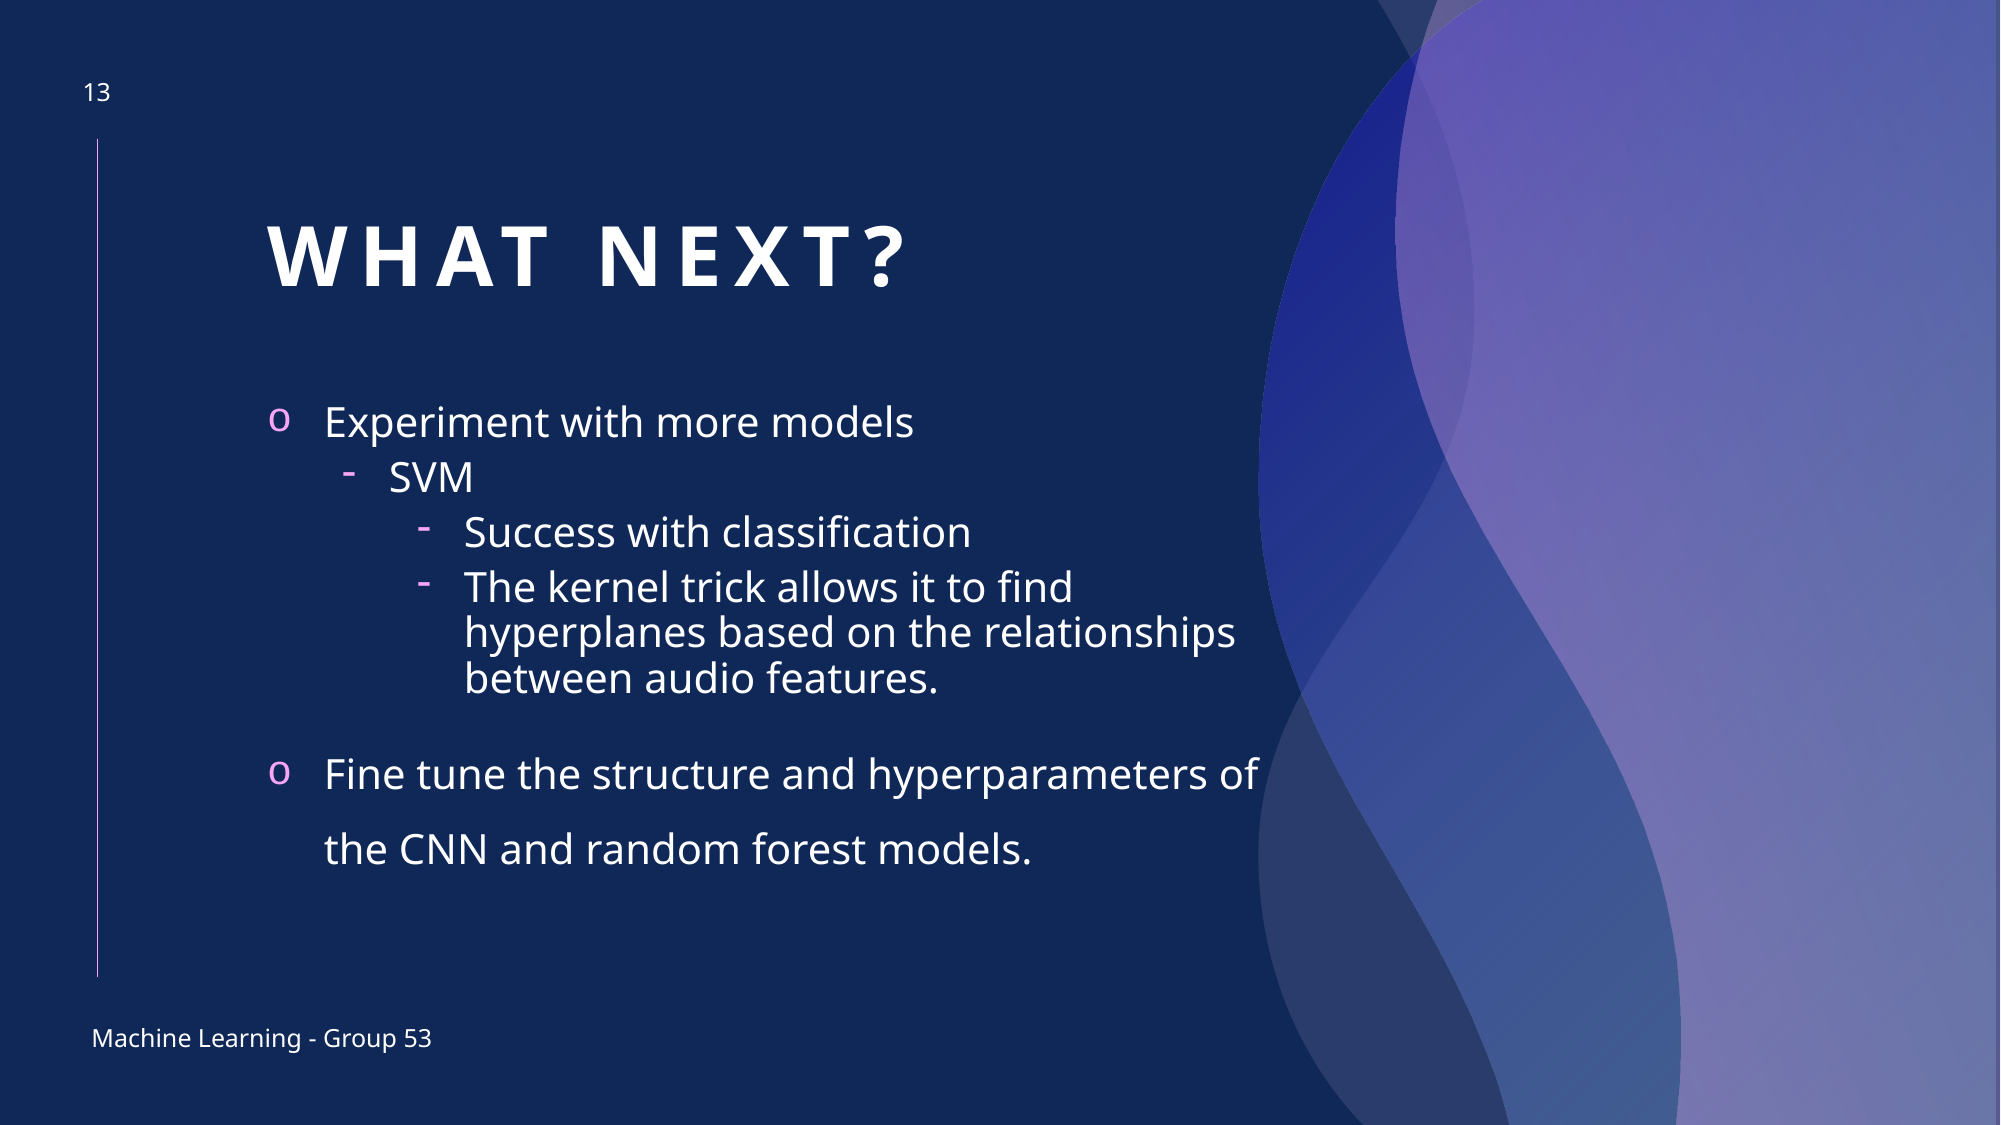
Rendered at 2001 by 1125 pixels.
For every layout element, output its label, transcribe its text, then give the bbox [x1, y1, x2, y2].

footer Machine Learning - Group 53 [76, 1015, 459, 1061]
list Experiment with more models SVM Success with classification The kernel trick allows it to find hyperplanes based on the relationships between audio features. Fine tune the structure and hyperparameters of the CNN and random forest models. [251, 363, 1306, 902]
title What next? [251, 136, 1709, 312]
slide_number 13 [53, 67, 140, 119]
